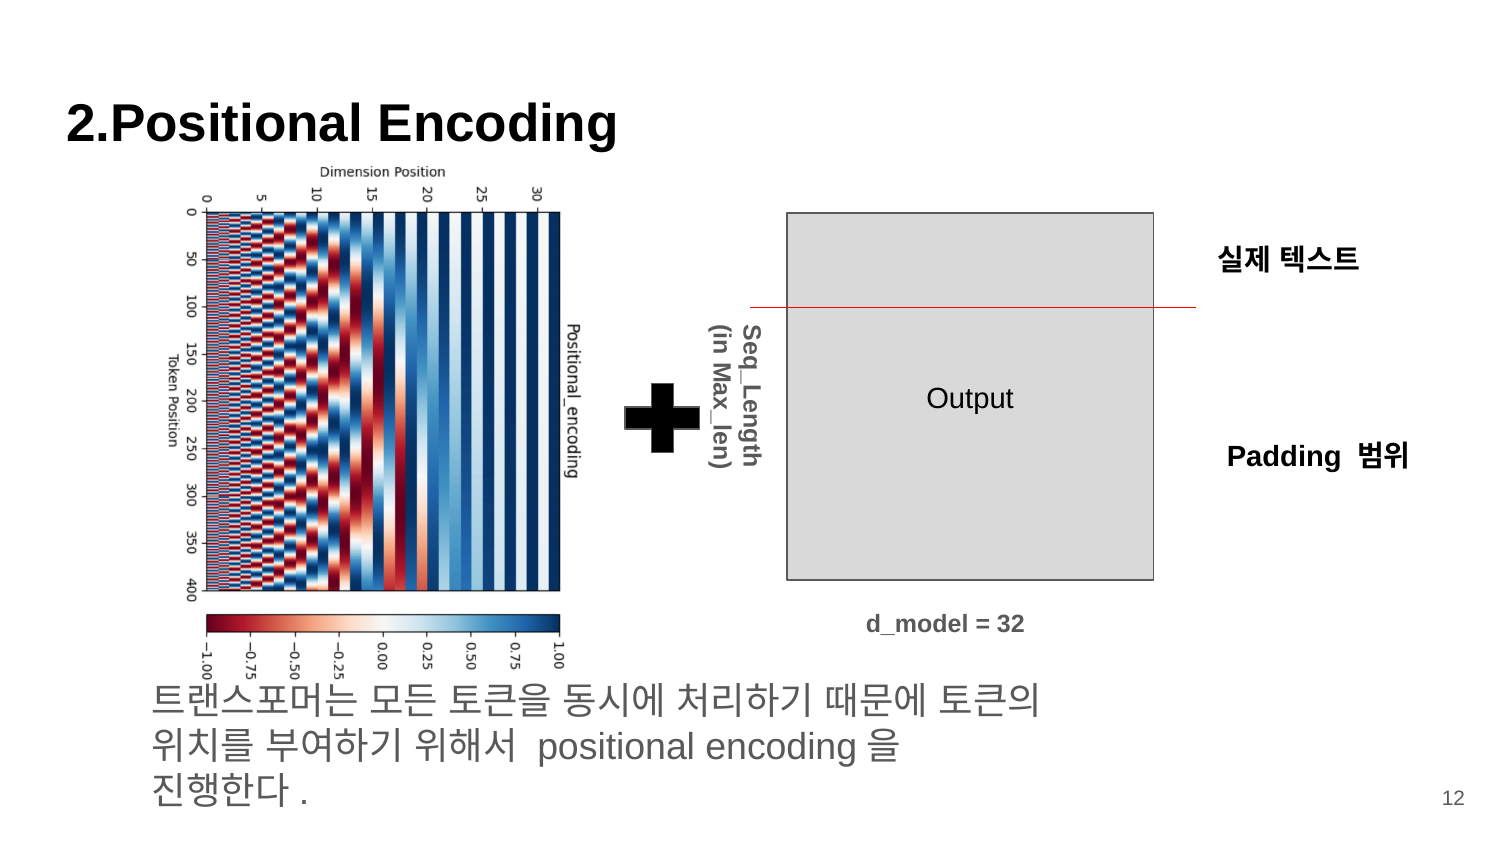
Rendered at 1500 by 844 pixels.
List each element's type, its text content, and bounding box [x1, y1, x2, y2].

title 2.Positional Encoding [51, 72, 1449, 167]
text_box 트랜스포머는 모든 토큰을 동시에 처리하기 때문에 토큰의 위치를 부여하기 위해서 positional encoding을 진행한다. [136, 662, 1061, 785]
text_box 실제 텍스트 [1202, 233, 1426, 284]
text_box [685, 212, 1154, 647]
picture [106, 158, 640, 662]
text_box [644, 383, 680, 453]
slide_number 12 [1389, 764, 1480, 830]
text_box Padding 범위 [1212, 429, 1435, 480]
